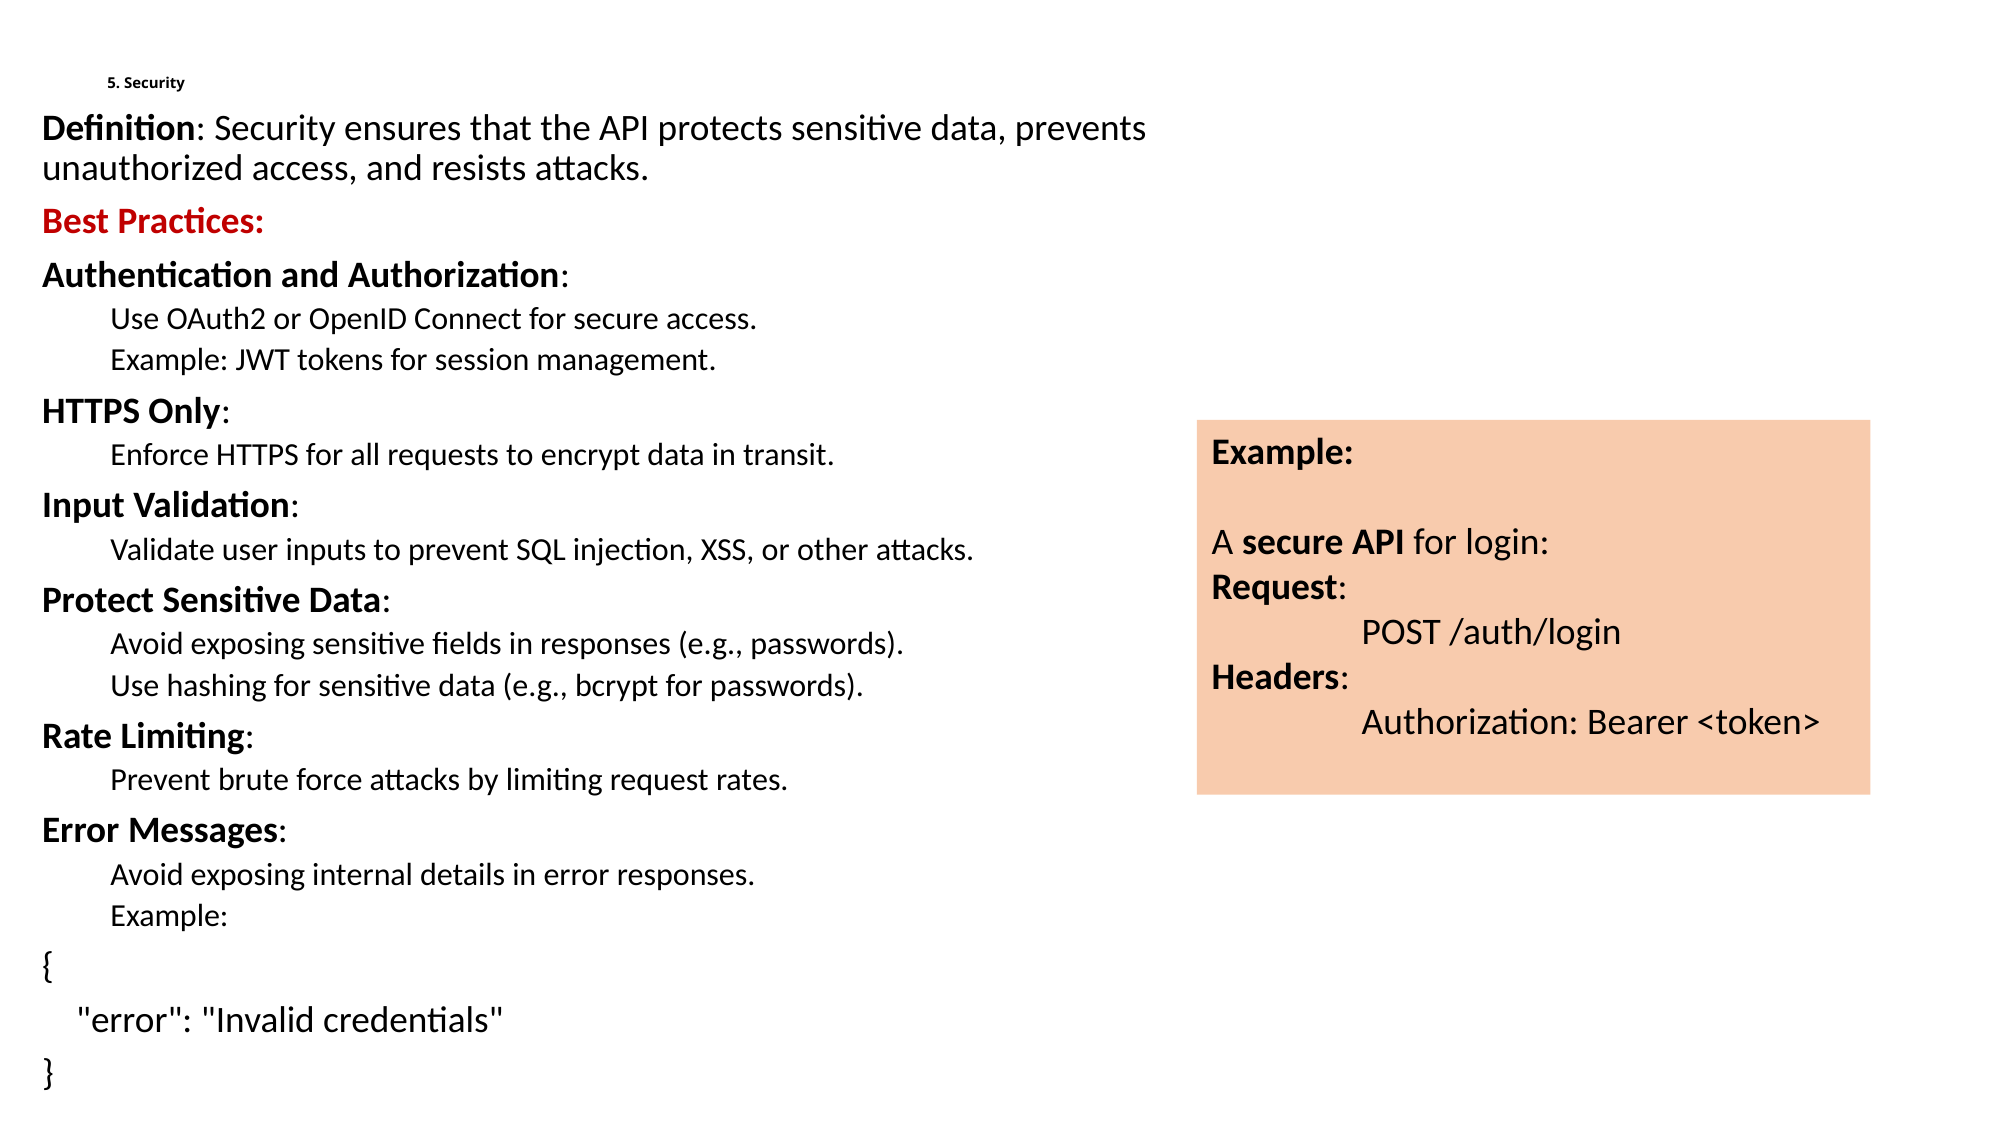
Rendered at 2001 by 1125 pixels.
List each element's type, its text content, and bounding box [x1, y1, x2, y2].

title 5. Security [92, 67, 1818, 122]
list Definition: Security ensures that the API protects sensitive data, prevents unauthorized access, and resists attacks. Best Practices: Authentication and Authorization: Use OAuth2 or OpenID Connect for secure access. Example: JWT tokens for session management. HTTPS Only: Enforce HTTPS for all requests to encrypt data in transit. Input Validation: Validate user inputs to prevent SQL injection, XSS, or other attacks. Protect Sensitive Data: Avoid exposing sensitive fields in responses (e.g., passwords). Use hashing for sensitive data (e.g., bcrypt for passwords). Rate Limiting: Prevent brute force attacks by limiting request rates. Error Messages: Avoid exposing internal details in error responses. Example: { "error": "Invalid credentials" } [26, 100, 1197, 1110]
text_box Example: A secure API for login: Request: POST /auth/login Headers: Authorization: Bearer <token> [1196, 419, 1871, 795]
